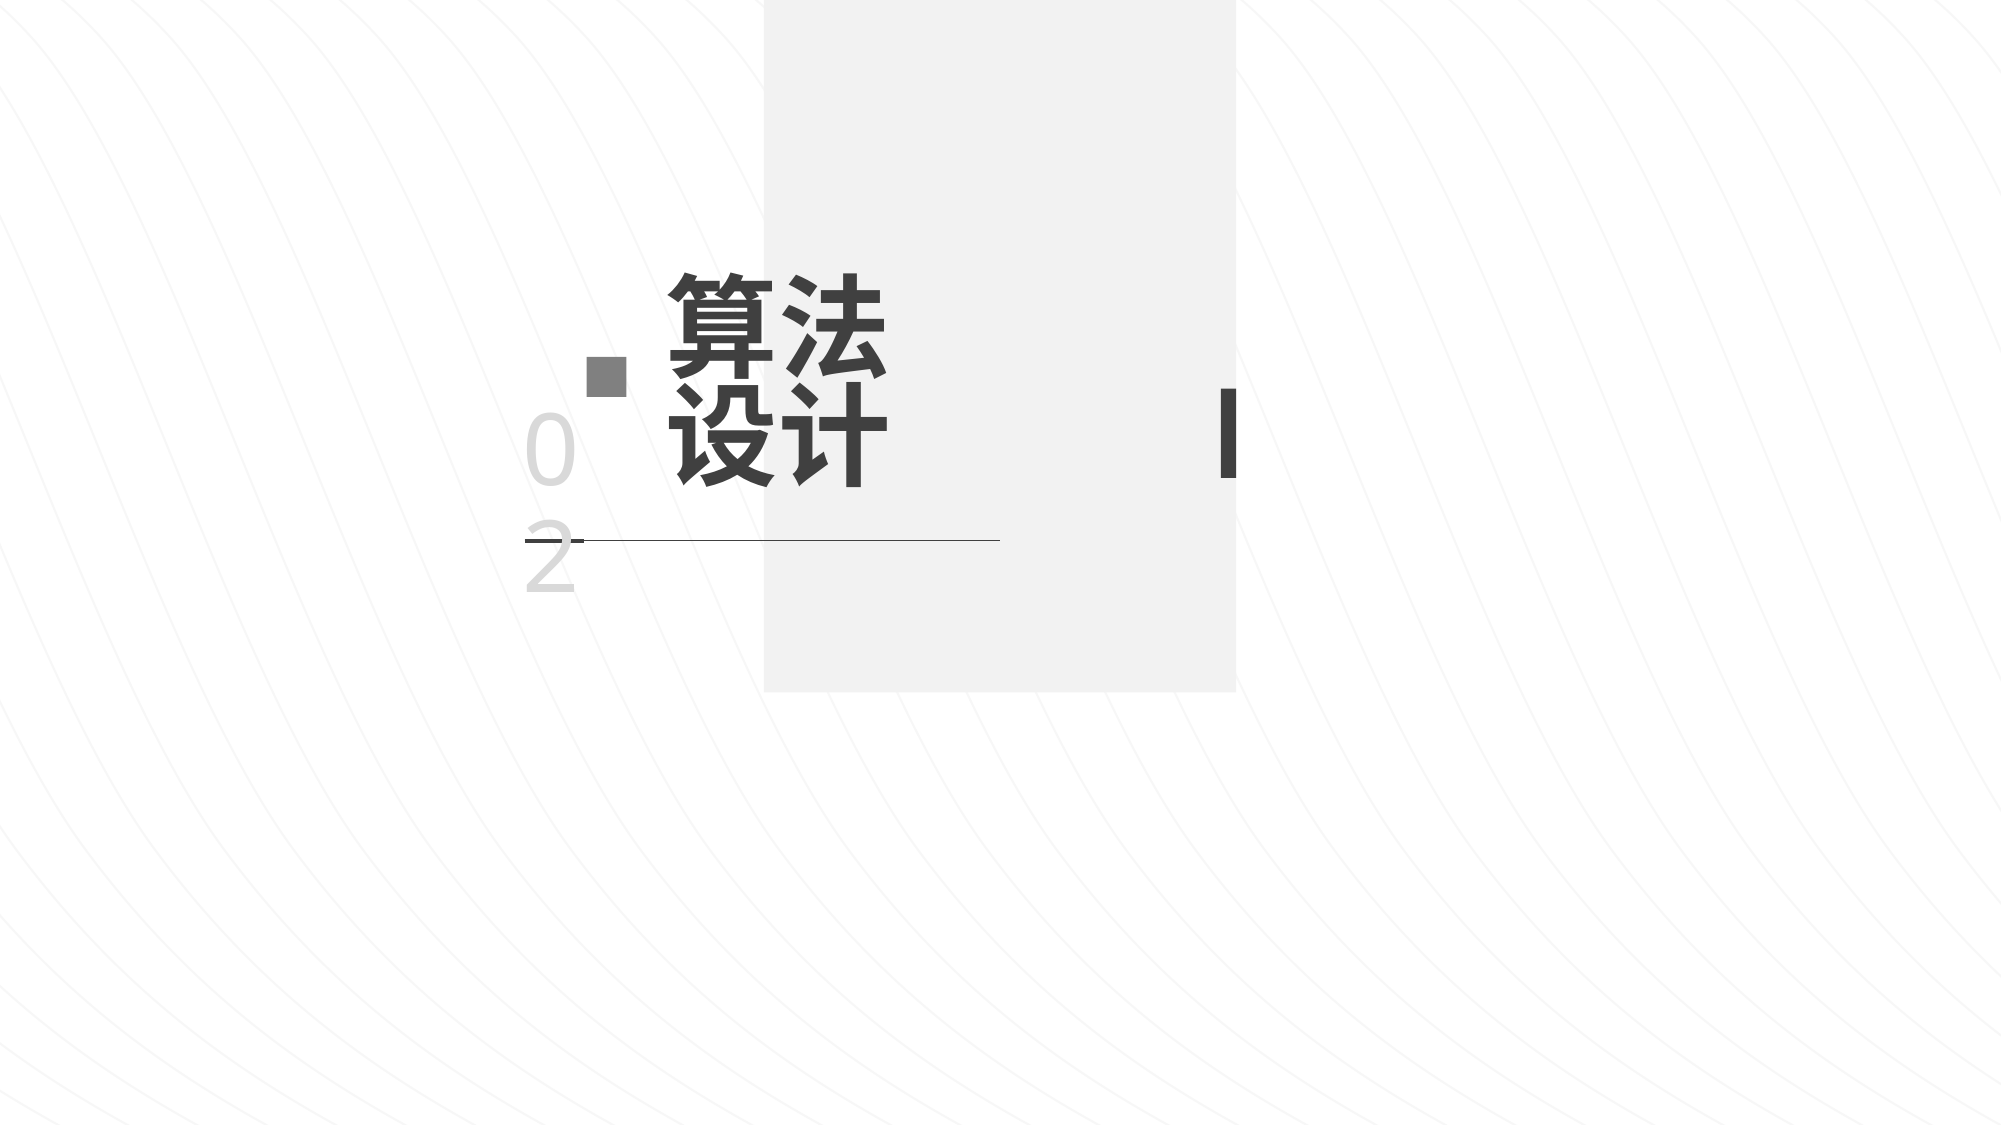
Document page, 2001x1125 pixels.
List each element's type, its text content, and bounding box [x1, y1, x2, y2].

list 02 [507, 391, 651, 516]
title 算法 设计 [650, 274, 909, 508]
